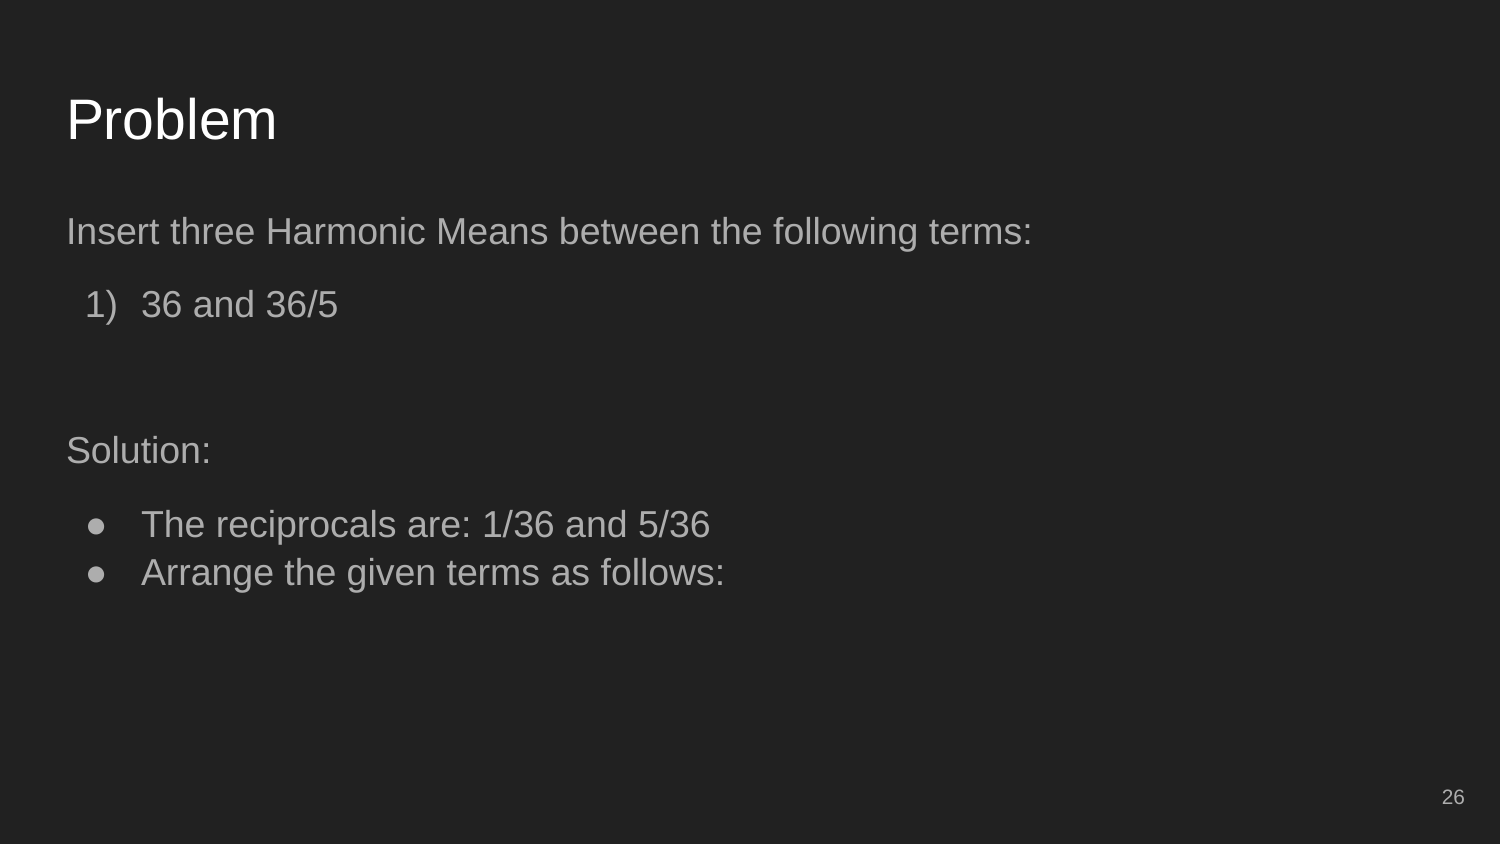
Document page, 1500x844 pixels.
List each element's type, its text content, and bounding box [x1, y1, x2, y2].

title Problem [51, 72, 1449, 167]
slide_number 26 [1389, 764, 1480, 830]
list Insert three Harmonic Means between the following terms: 36 and 36/5 Solution: The reciprocals are: 1/36 and 5/36 Arrange the given terms as follows: [51, 189, 1449, 750]
